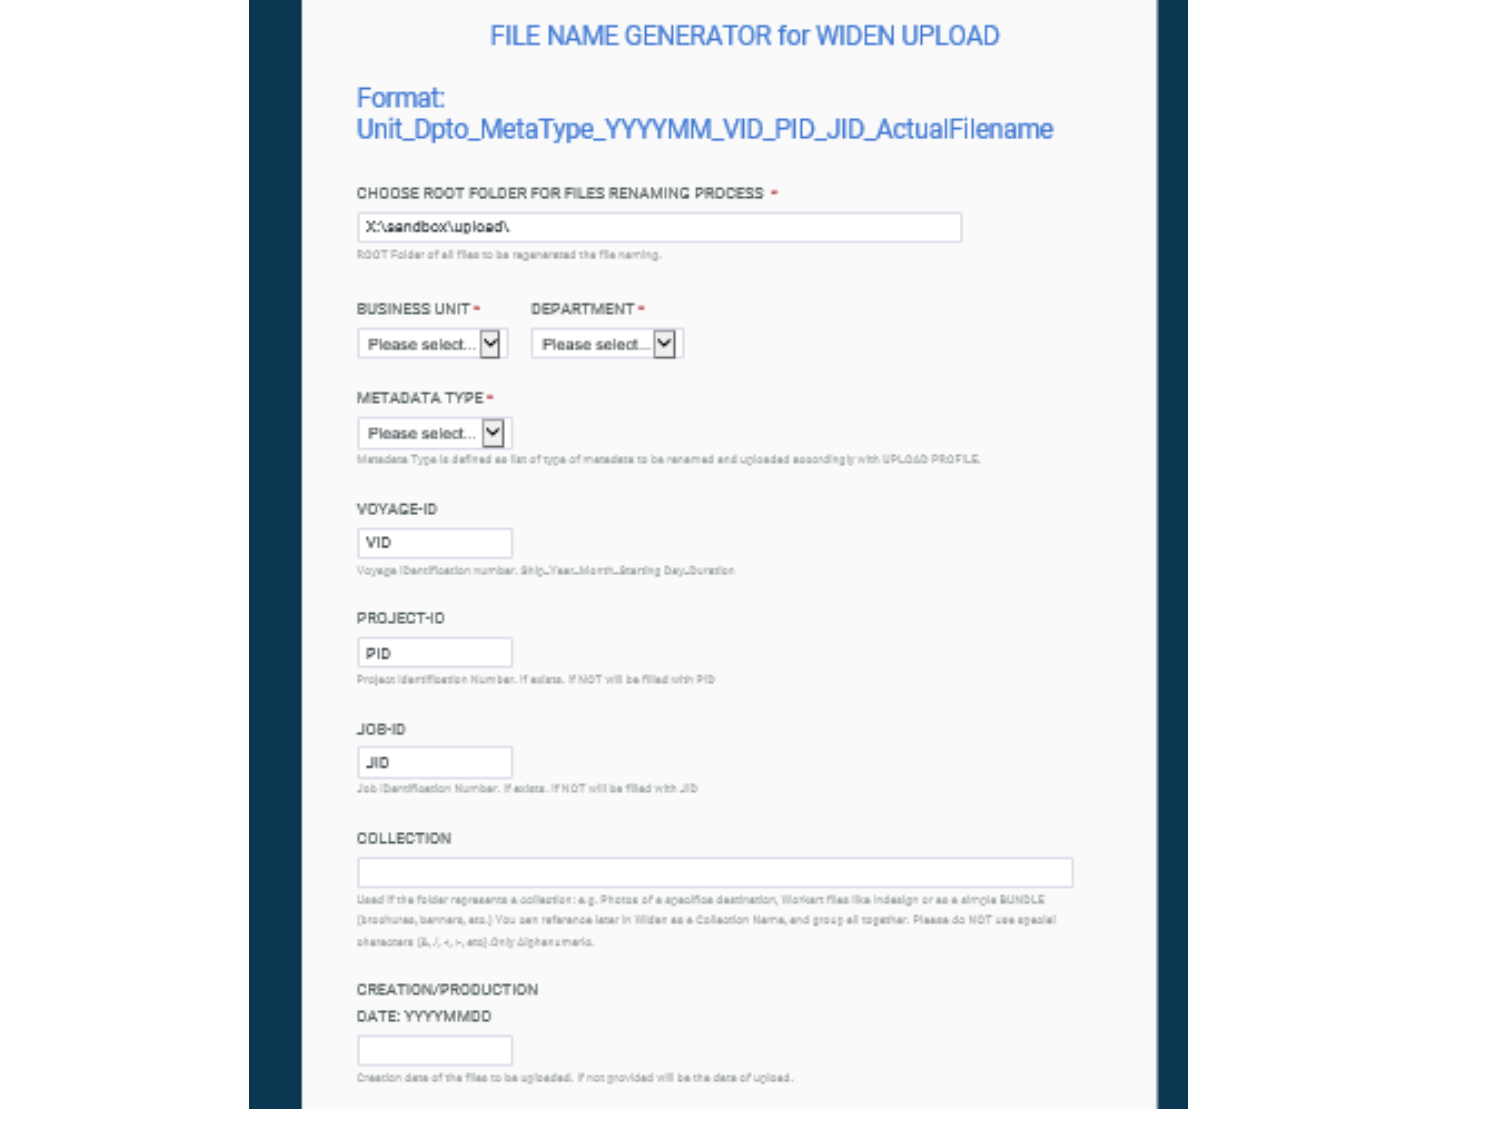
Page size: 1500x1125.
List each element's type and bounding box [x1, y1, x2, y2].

picture [249, 0, 1188, 1109]
